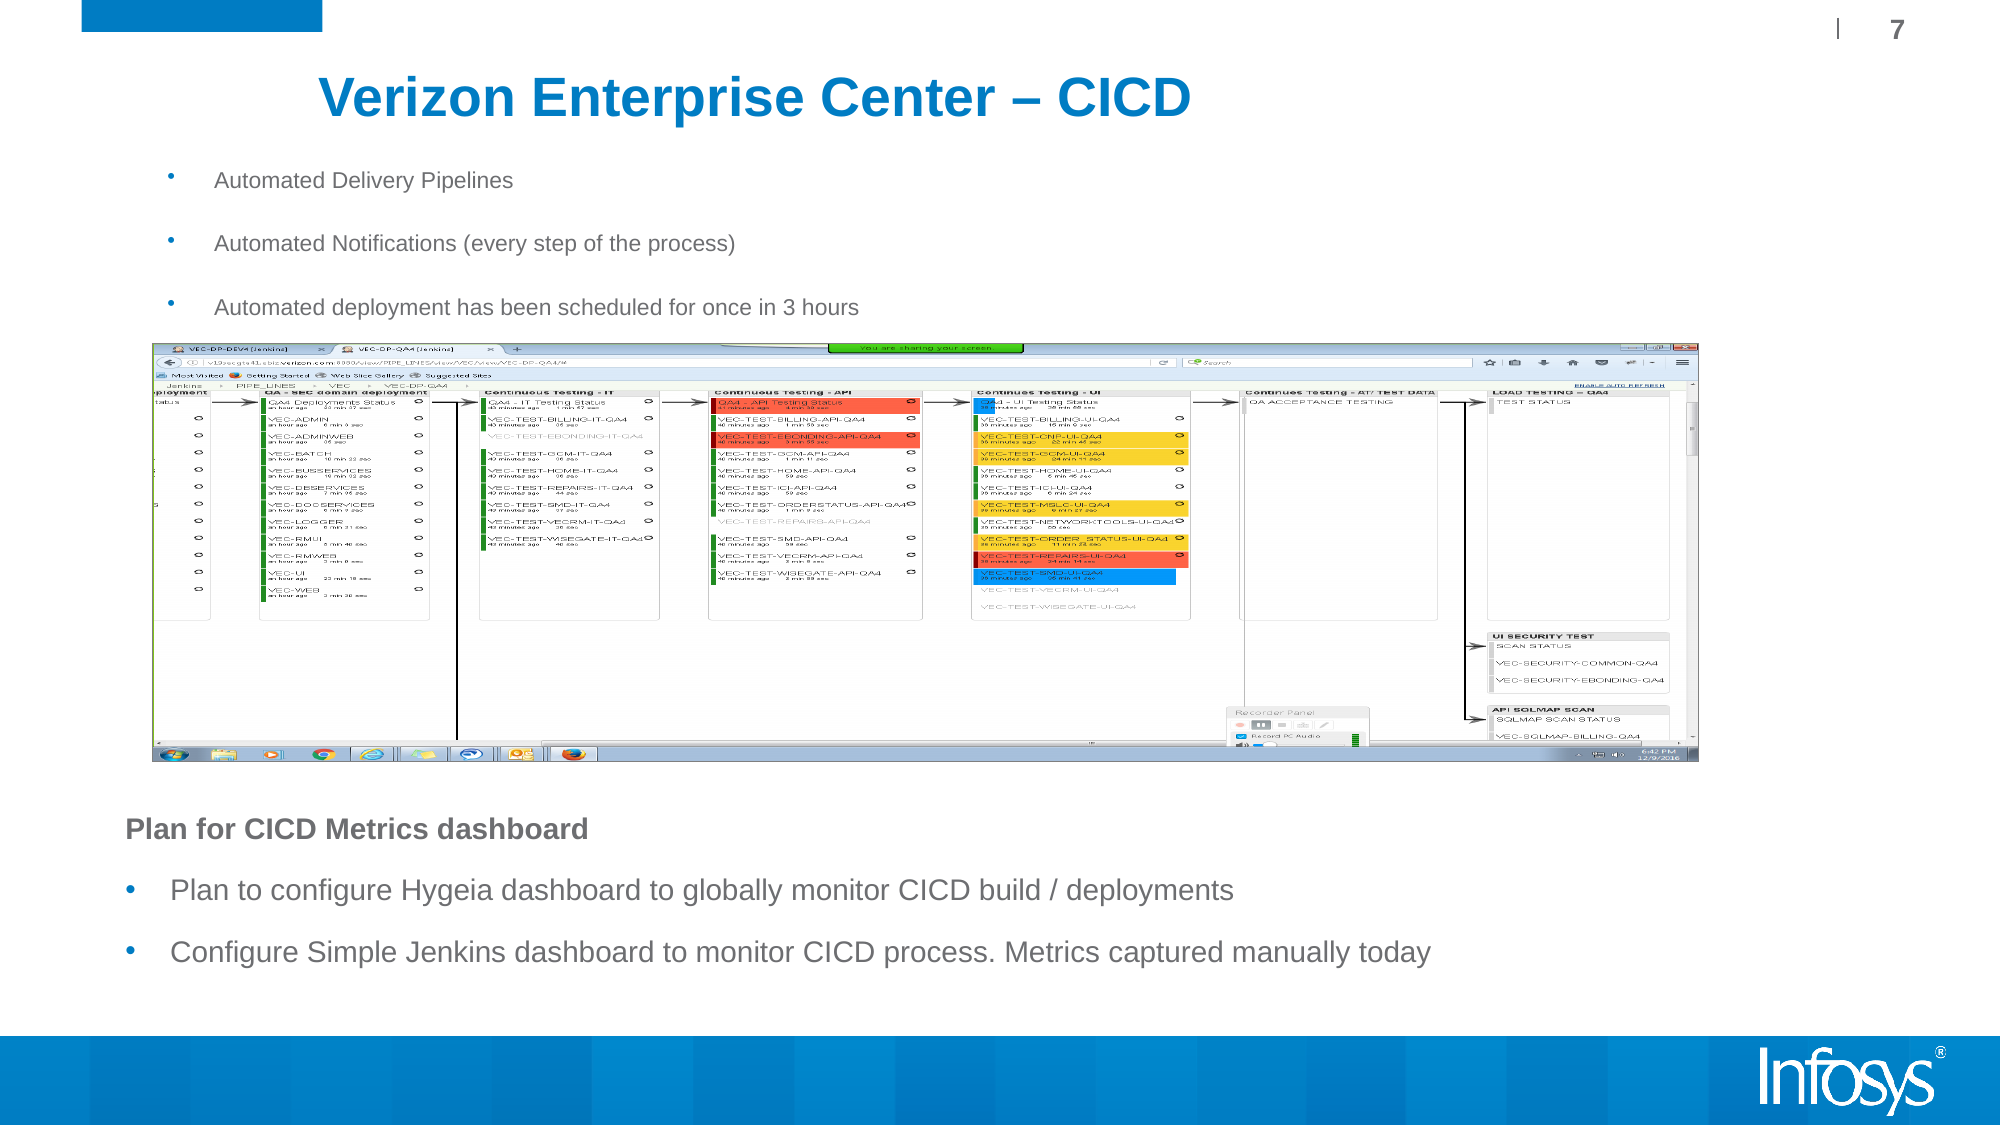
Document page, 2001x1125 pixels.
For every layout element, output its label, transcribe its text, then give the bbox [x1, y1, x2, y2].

slide_number 7 [1877, 8, 1918, 49]
list Automated Delivery Pipelines Automated Notifications (every step of the process) Automated deployment has been scheduled for once in 3 hours [152, 155, 1315, 279]
text_box Plan for CICD Metrics dashboard Plan to configure Hygeia dashboard to globally monitor CICD build / deployments Configure Simple Jenkins dashboard to monitor CICD process. Metrics captured manually today [110, 798, 1533, 1002]
title Verizon Enterprise Center – CICD [0, 20, 1754, 137]
picture [0, 1025, 2000, 1125]
picture [151, 343, 1699, 762]
